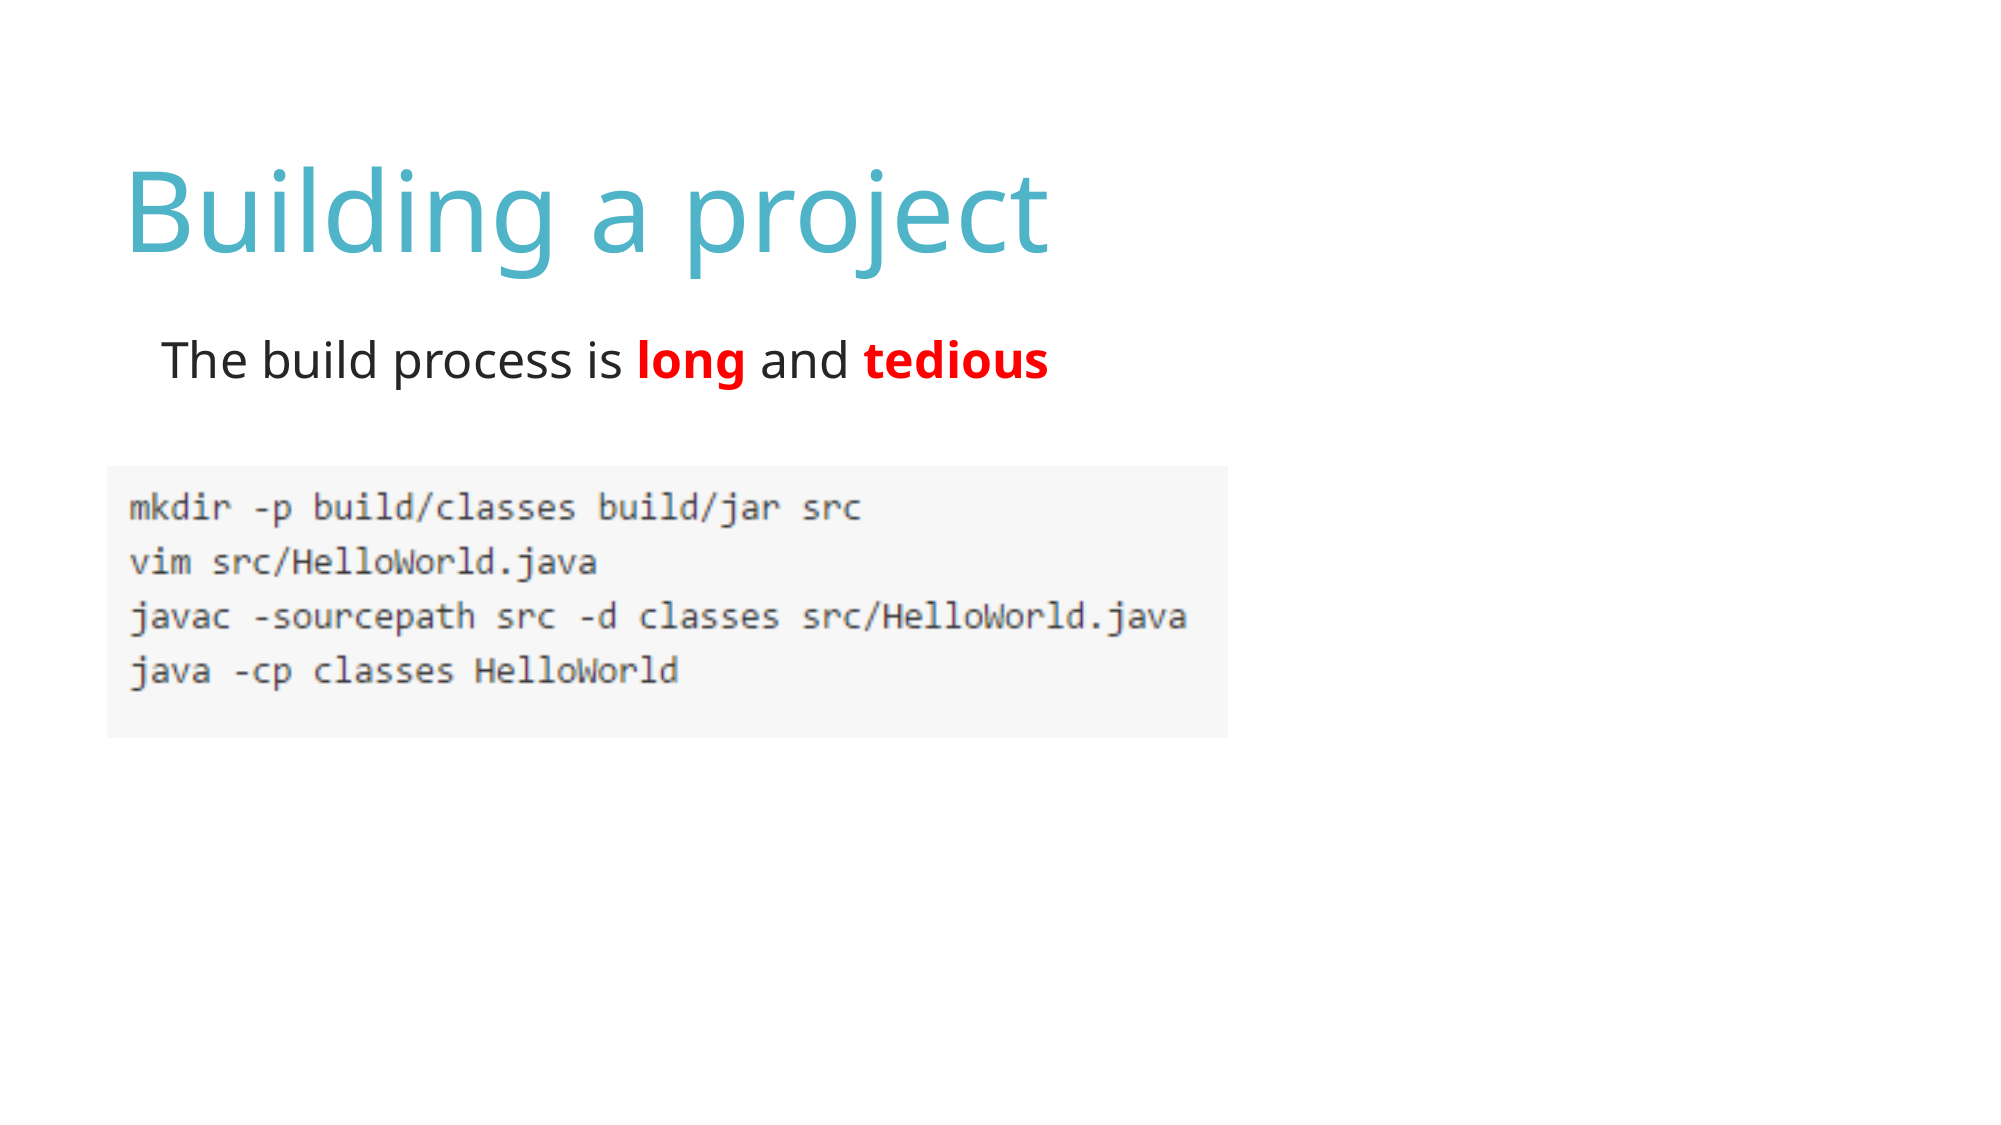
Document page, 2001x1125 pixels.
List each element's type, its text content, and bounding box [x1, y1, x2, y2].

text_box The build process is long and tedious [110, 329, 1875, 948]
picture [107, 465, 1228, 738]
text_box Building a project [107, 81, 1875, 354]
